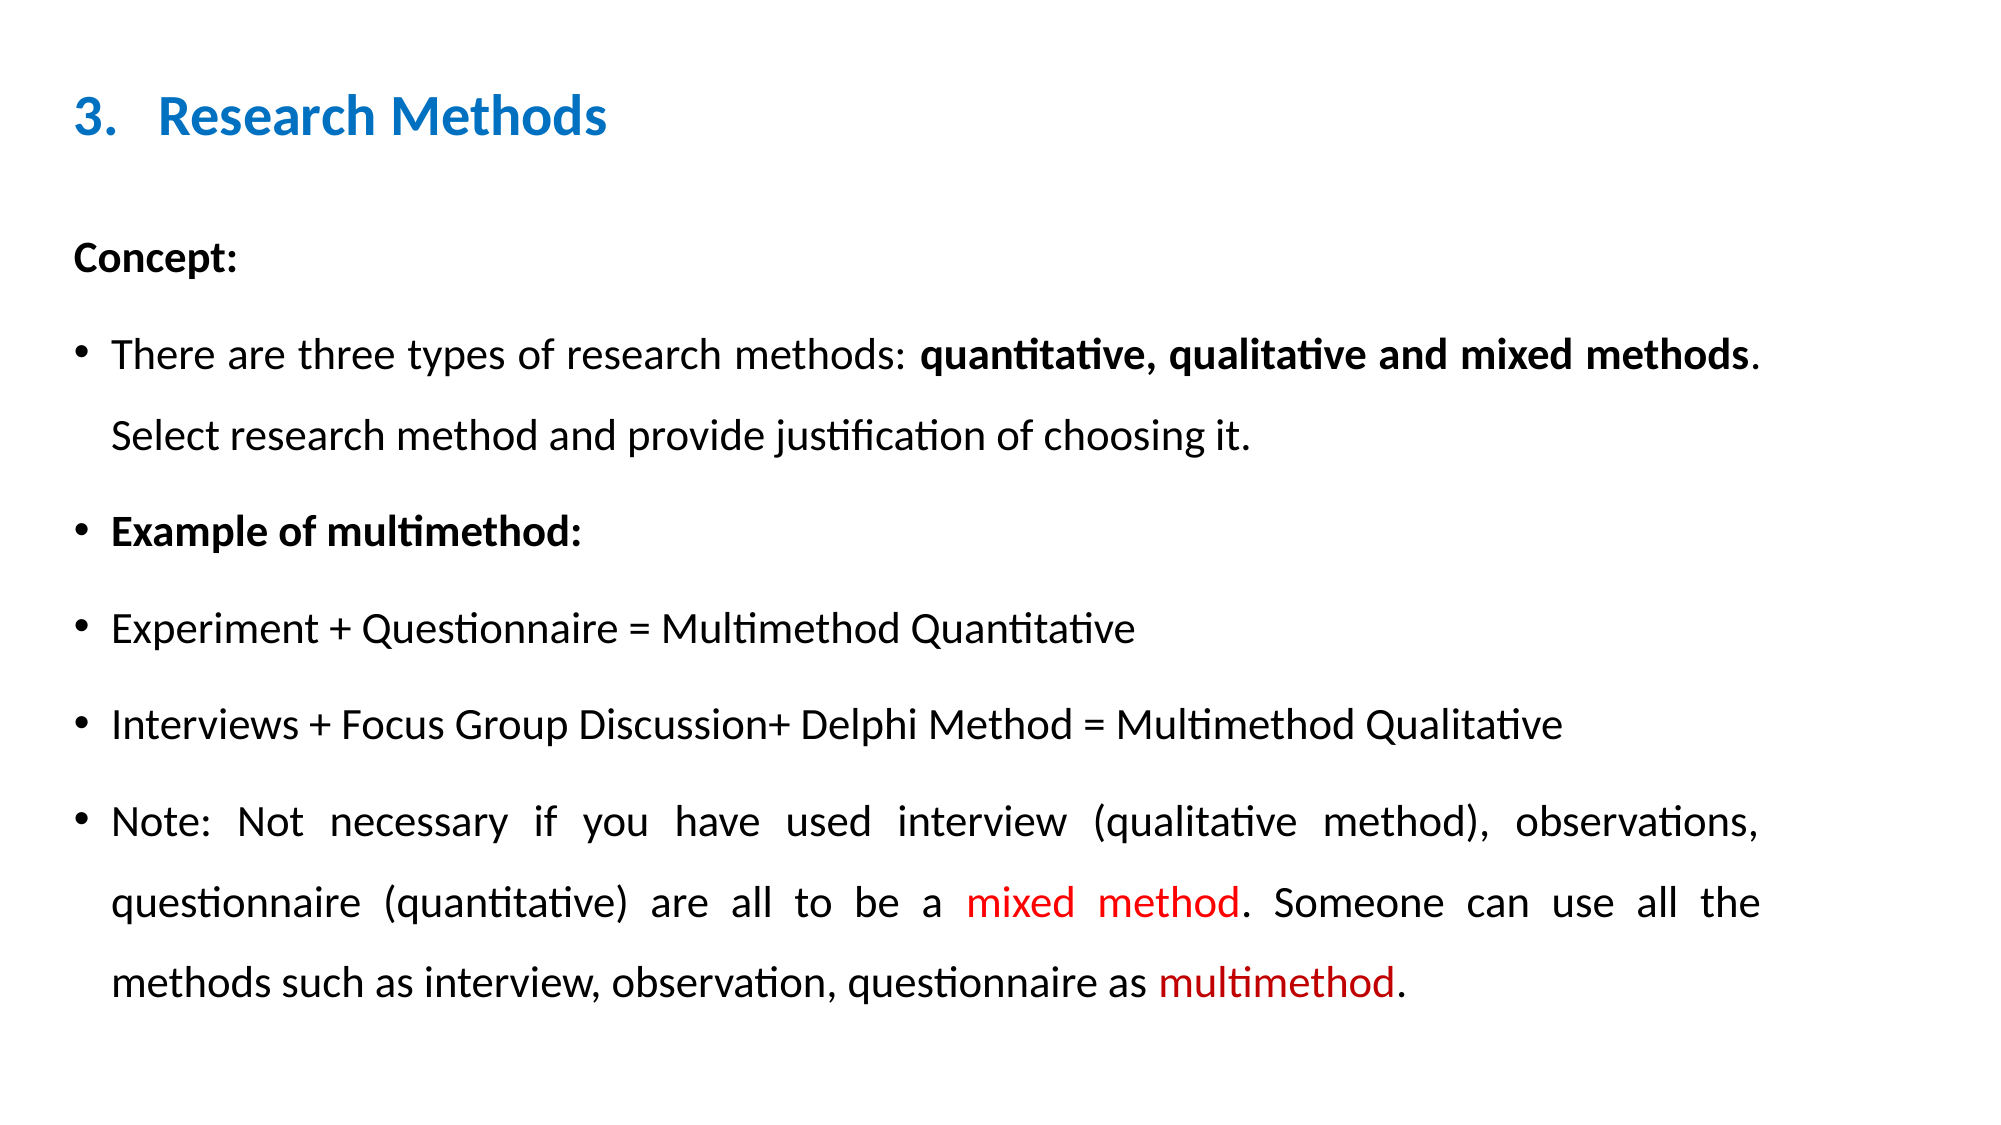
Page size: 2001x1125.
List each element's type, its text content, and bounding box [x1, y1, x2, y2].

list Concept: There are three types of research methods: quantitative, qualitative and mixed methods. Select research method and provide justification of choosing it. Example of multimethod: Experiment + Questionnaire = Multimethod Quantitative Interviews + Focus Group Discussion+ Delphi Method = Multimethod Qualitative Note: Not necessary if you have used interview (qualitative method), observations, questionnaire (quantitative) are all to be a mixed method. Someone can use all the methods such as interview, observation, questionnaire as multimethod. [58, 193, 1777, 1034]
title 3. Research Methods [58, 39, 1711, 193]
